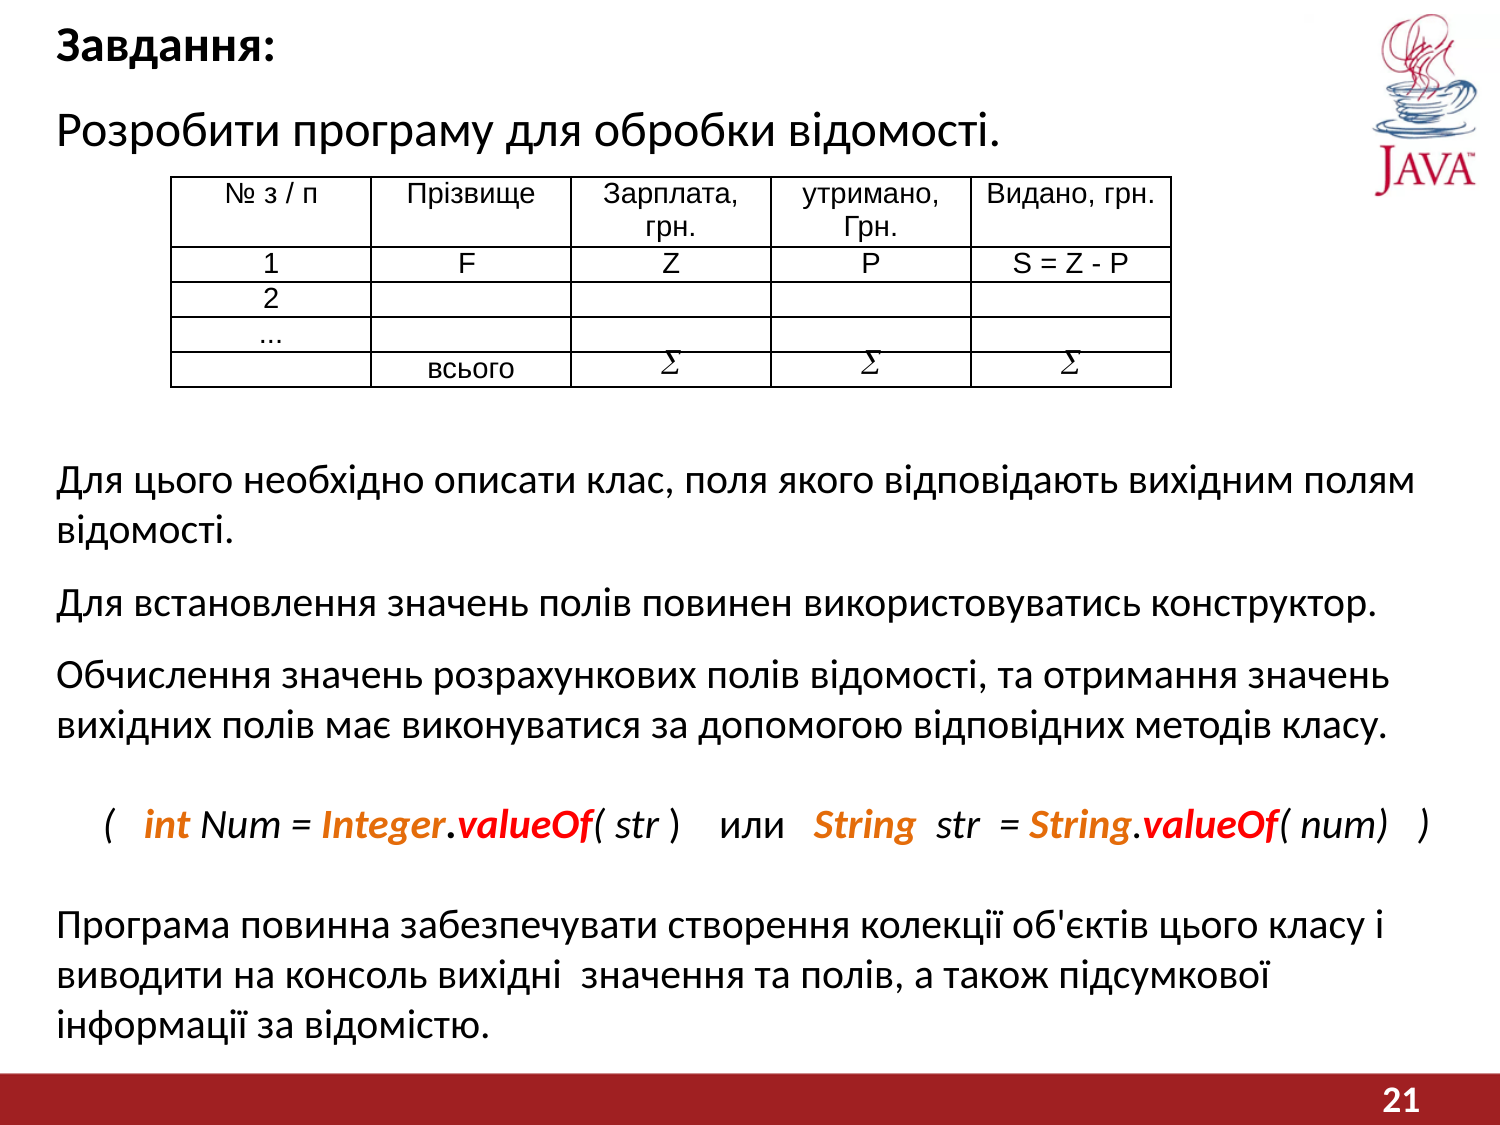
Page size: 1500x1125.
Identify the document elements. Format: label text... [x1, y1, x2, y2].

table_cell всього [372, 353, 570, 386]
table_cell [772, 283, 970, 316]
table_cell [372, 283, 570, 316]
picture [0, 110, 1500, 1125]
table_cell  [972, 353, 1170, 386]
table_cell  [772, 353, 970, 386]
table_header Прізвище [372, 178, 570, 246]
text_box Завдання: Розробити програму для обробки відомості. [41, 4, 1343, 109]
table_cell ... [172, 318, 370, 351]
table_header Видано, грн. [972, 178, 1170, 246]
table_cell [772, 318, 970, 351]
table_header № з / п [172, 178, 370, 246]
table_cell F [372, 248, 570, 281]
table_cell 2 [172, 283, 370, 316]
table_cell [572, 318, 770, 351]
text_box Для цього необхідно описати клас, поля якого відповідають вихідним полям відомості. Для встановлення значень полів повинен використовуватись конструктор. Обчислення значень розрахункових полів відомості, та отримання значень вихідних полів має виконуватися за допомогою відповідних методів класу. ( int Num = Integer.valueOf( str ) или String str = String.valueOf( num) ) Програма повинна забезпечувати створення колекції об'єктів цього класу і виводити на консоль вихідні значення та полів, а також підсумкової інформації за відомістю. [41, 444, 1483, 1055]
table_cell  [572, 353, 770, 386]
text_box Завдання: Розробити програму для обробки відомості. [41, 110, 1343, 164]
table_cell [372, 318, 570, 351]
table_cell Z [572, 248, 770, 281]
table_header Зарплата, грн. [572, 178, 770, 246]
table_cell [172, 353, 370, 386]
table_cell P [772, 248, 970, 281]
picture [0, 1, 1500, 109]
table_cell [572, 283, 770, 316]
table_cell 1 [172, 248, 370, 281]
table_header утримано, Грн. [772, 178, 970, 246]
table_cell S = Z - P [972, 248, 1170, 281]
table_cell [972, 318, 1170, 351]
table_cell [972, 283, 1170, 316]
